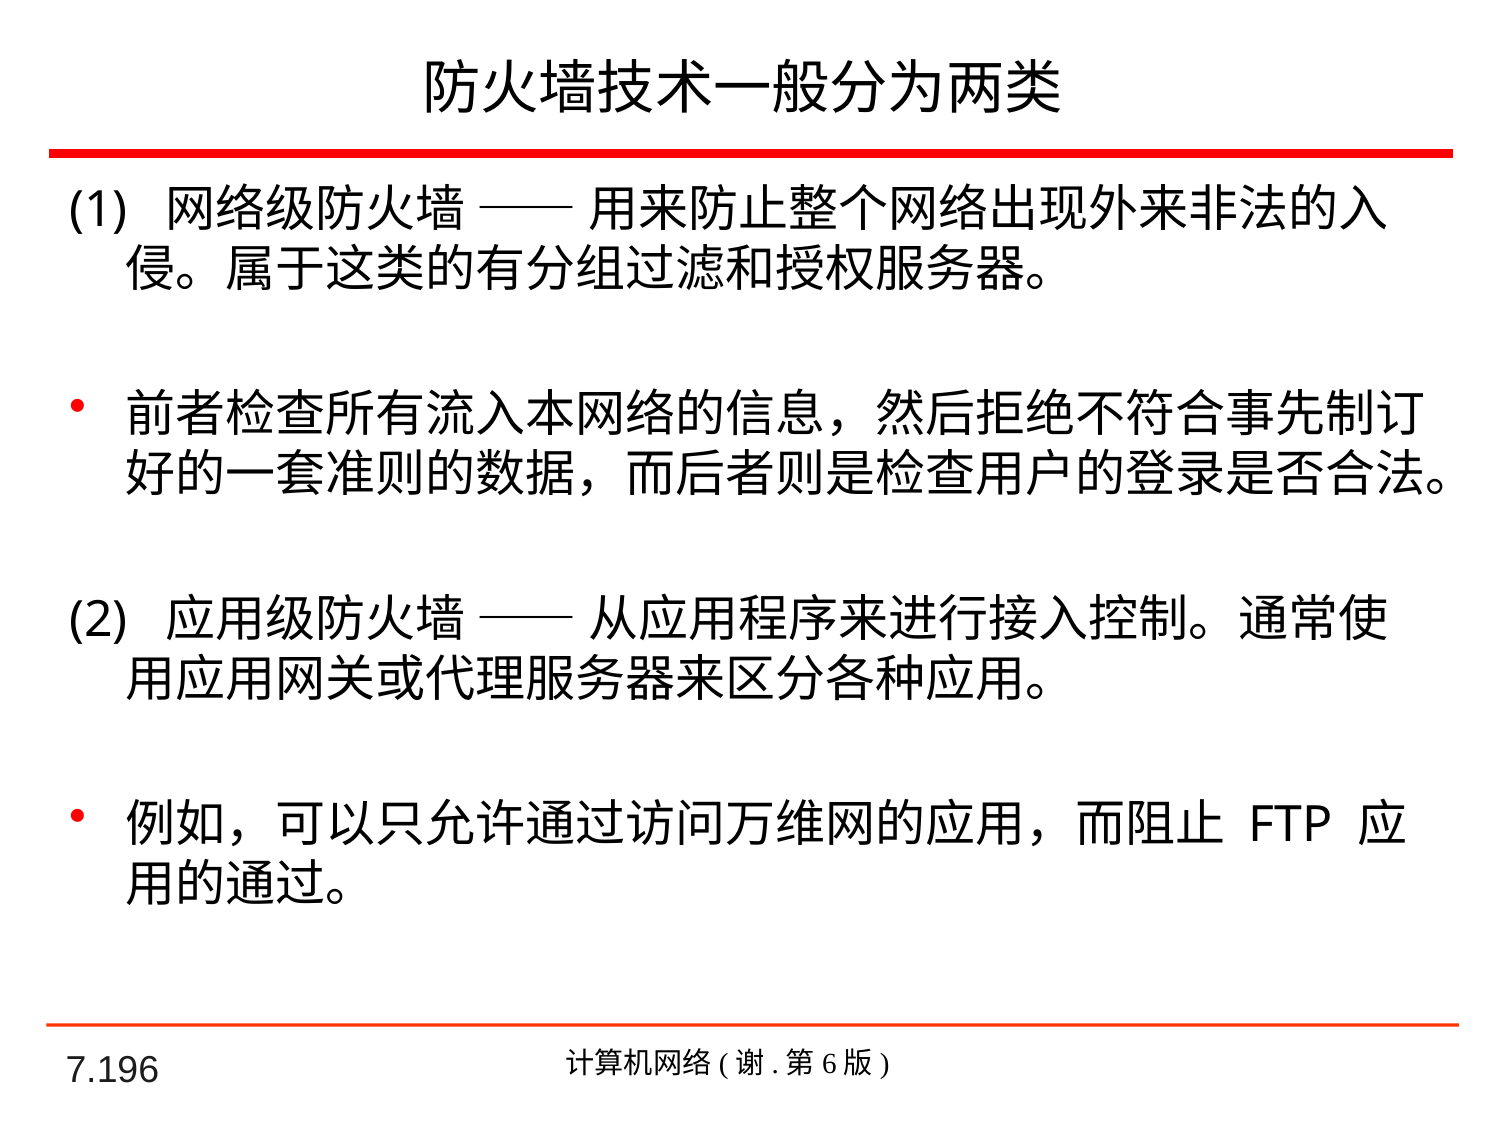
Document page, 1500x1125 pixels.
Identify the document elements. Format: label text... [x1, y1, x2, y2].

list (1) 网络级防火墙 —— 用来防止整个网络出现外来非法的入侵。属于这类的有分组过滤和授权服务器。 前者检查所有流入本网络的信息，然后拒绝不符合事先制订好的一套准则的数据，而后者则是检查用户的登录是否合法。 (2) 应用级防火墙 —— 从应用程序来进行接入控制。通常使用应用网关或代理服务器来区分各种应用。 例如，可以只允许通过访问万维网的应用，而阻止 FTP 应用的通过。 [53, 168, 1447, 1014]
title 防火墙技术一般分为两类 [58, 33, 1440, 137]
